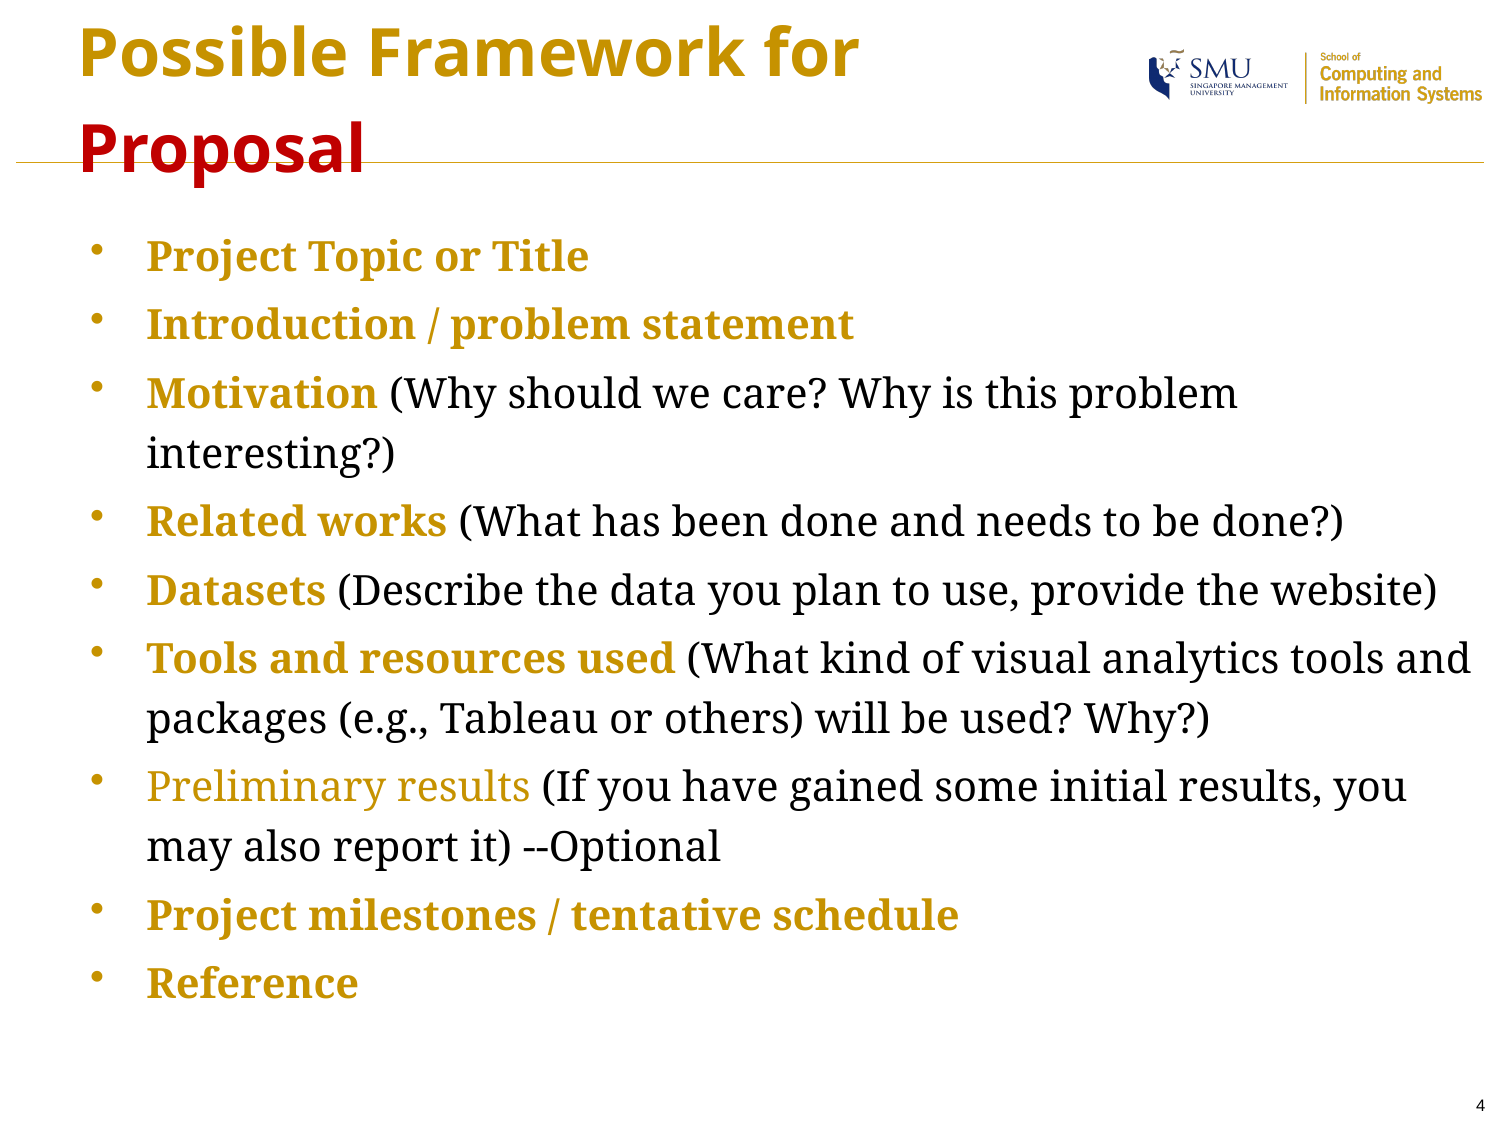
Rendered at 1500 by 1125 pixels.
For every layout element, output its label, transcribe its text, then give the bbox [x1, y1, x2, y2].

title Possible Framework for Proposal [62, 38, 1138, 142]
slide_number 4 [1287, 1087, 1500, 1125]
picture [1149, 49, 1288, 100]
list Project Topic or Title Introduction / problem statement Motivation (Why should we care? Why is this problem interesting?) Related works (What has been done and needs to be done?) Datasets (Describe the data you plan to use, provide the website) Tools and resources used (What kind of visual analytics tools and packages (e.g., Tableau or others) will be used? Why?) Preliminary results (If you have gained some initial results, you may also report it) --Optional Project milestones / tentative schedule Reference [75, 212, 1500, 1055]
picture [1305, 45, 1483, 104]
